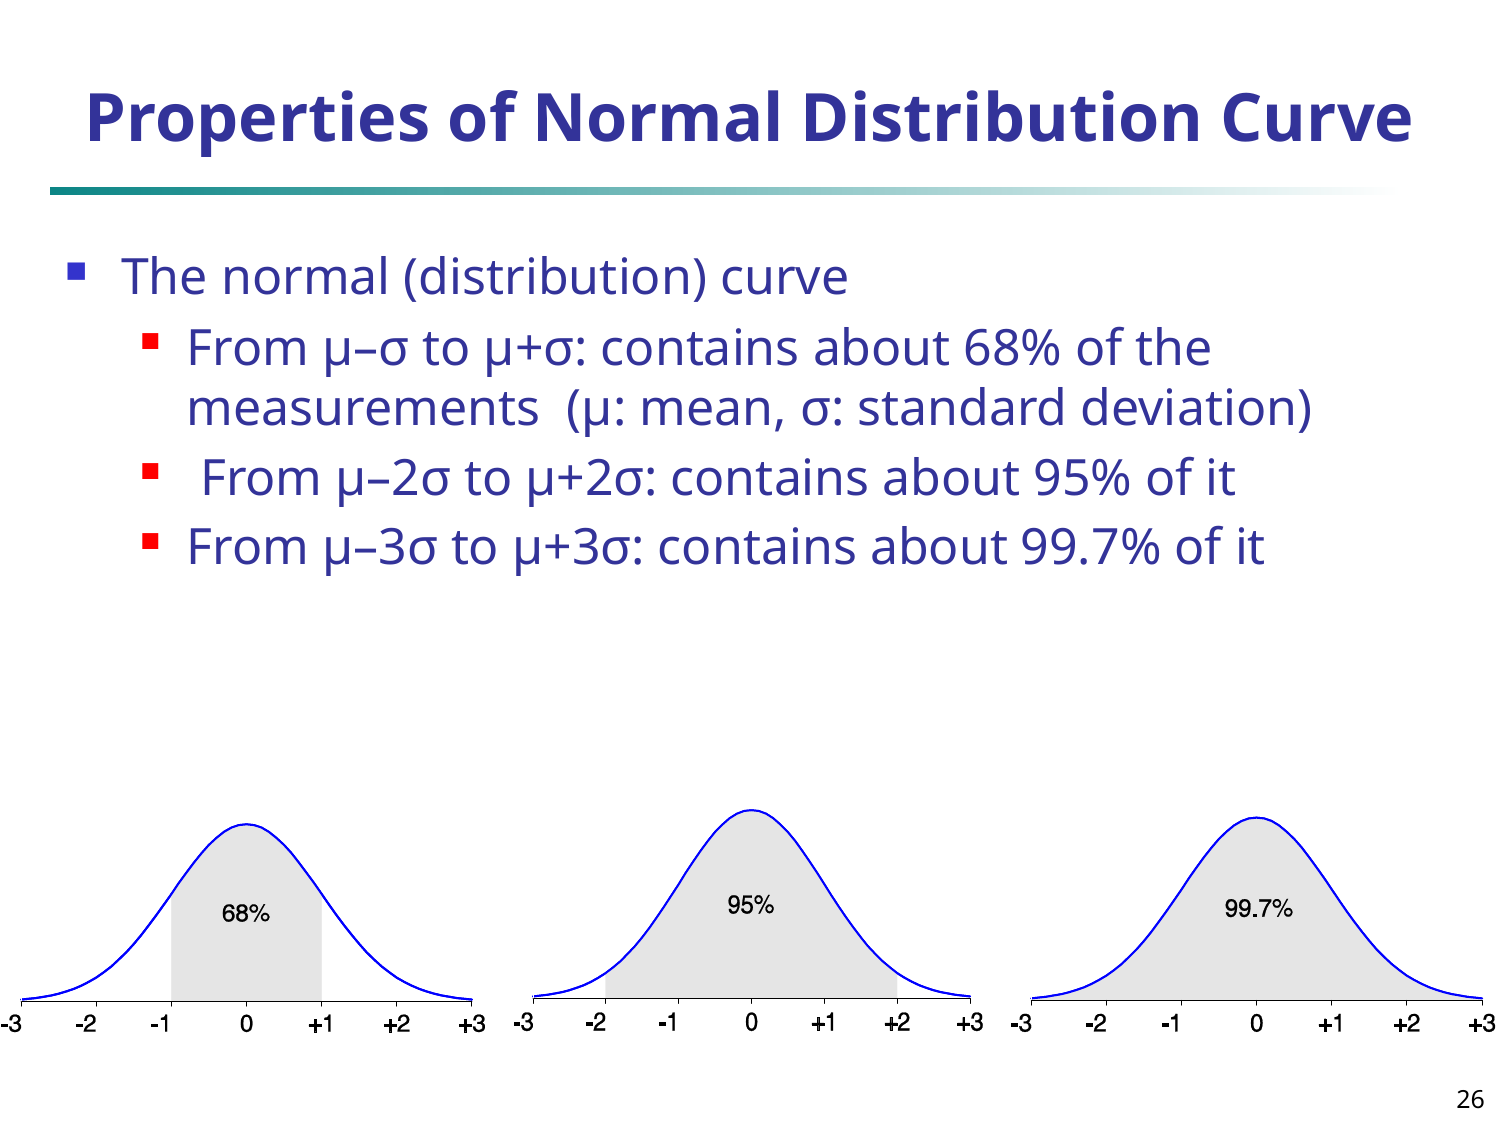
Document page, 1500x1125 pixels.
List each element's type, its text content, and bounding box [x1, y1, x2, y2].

picture [1009, 624, 1500, 1038]
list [512, 611, 988, 1037]
slide_number 26 [1187, 1062, 1500, 1125]
title Properties of Normal Distribution Curve [0, 62, 1500, 163]
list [0, 637, 491, 1038]
list The normal (distribution) curve From μ–σ to μ+σ: contains about 68% of the measurements (μ: mean, σ: standard deviation) From μ–2σ to μ+2σ: contains about 95% of it From μ–3σ to μ+3σ: contains about 99.7% of it [49, 237, 1476, 651]
